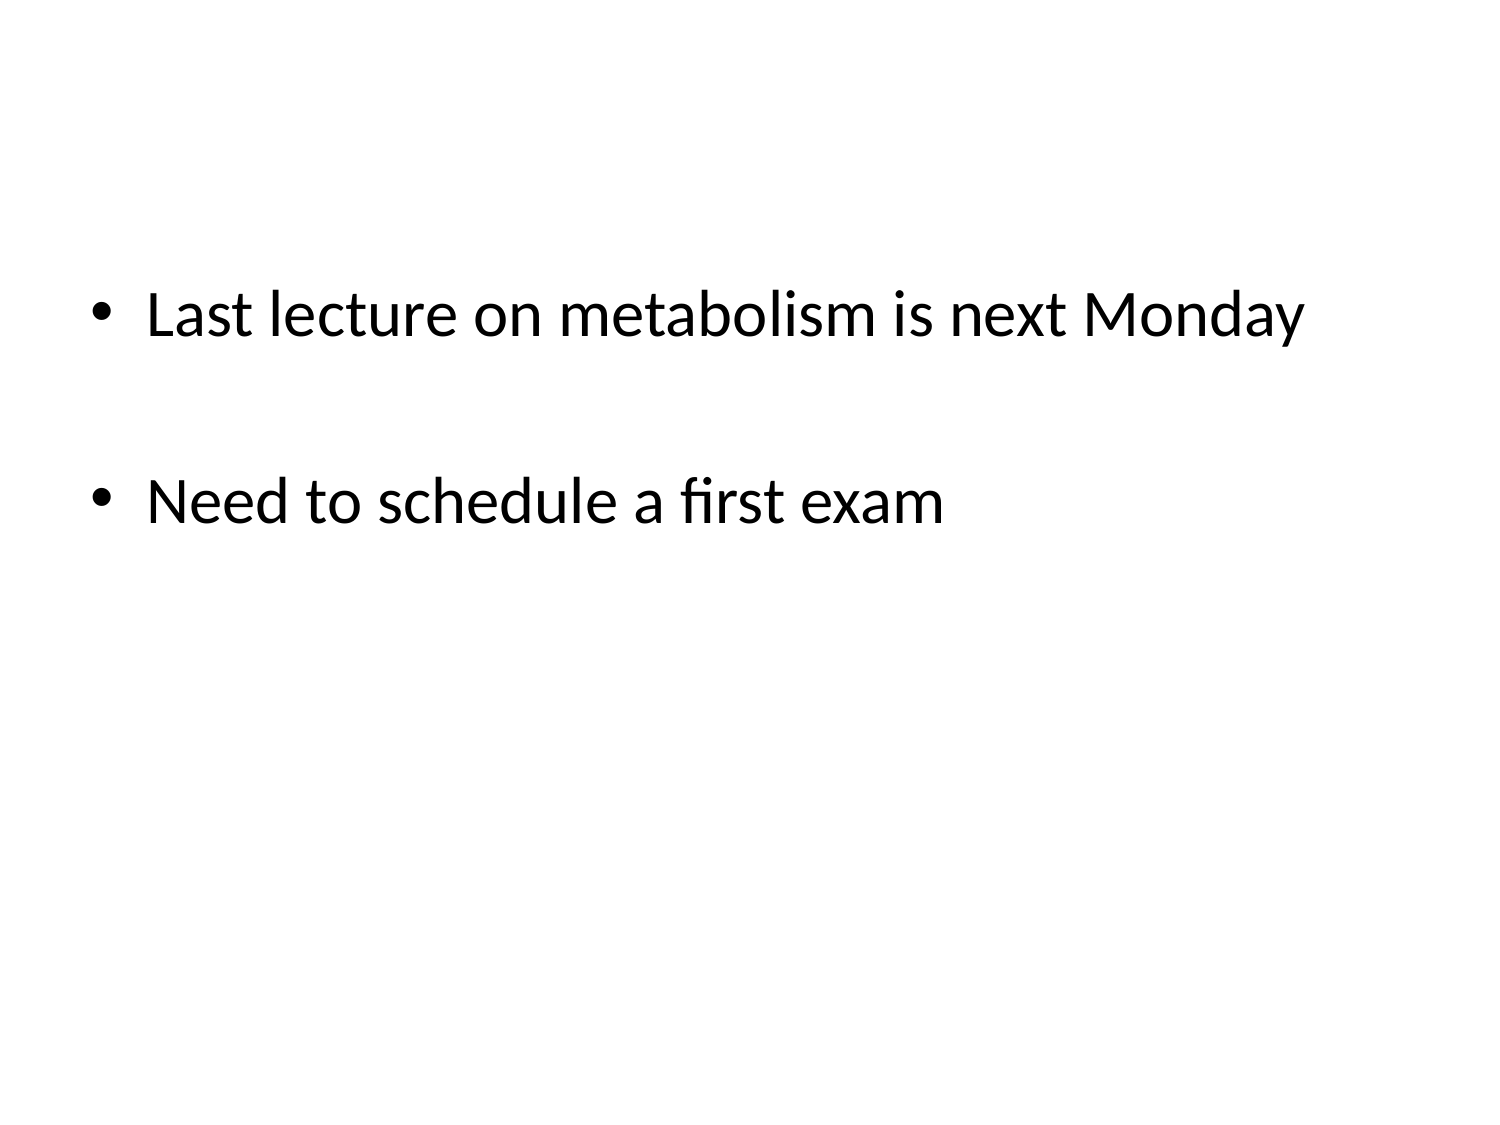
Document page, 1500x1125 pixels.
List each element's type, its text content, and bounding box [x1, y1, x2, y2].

list Last lecture on metabolism is next Monday Need to schedule a first exam [74, 262, 1426, 1006]
